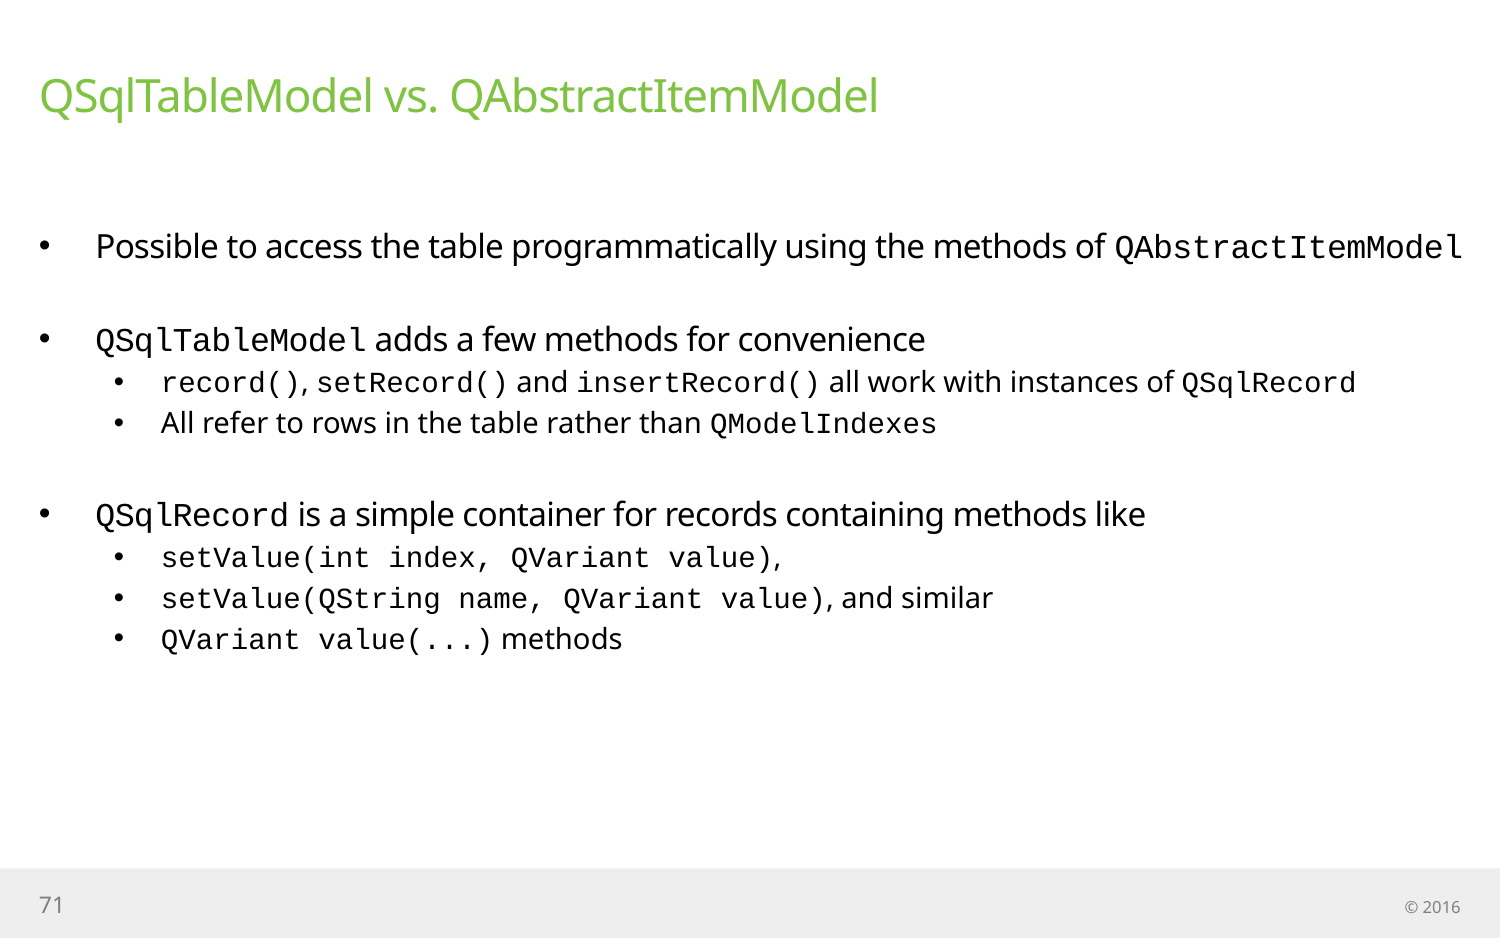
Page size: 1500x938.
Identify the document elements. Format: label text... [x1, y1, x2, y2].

title QSqlTableModel vs. QAbstractItemModel [39, 66, 1052, 195]
footer © 2016 [1188, 896, 1461, 917]
list Possible to access the table programmatically using the methods of QAbstractItemModel QSqlTableModel adds a few methods for convenience record(), setRecord() and insertRecord() all work with instances of QSqlRecord All refer to rows in the table rather than QModelIndexes QSqlRecord is a simple container for records containing methods like setValue(int index, QVariant value), setValue(QString name, QVariant value), and similar QVariant value(...) methods [39, 224, 1471, 846]
slide_number 71 [39, 892, 410, 921]
